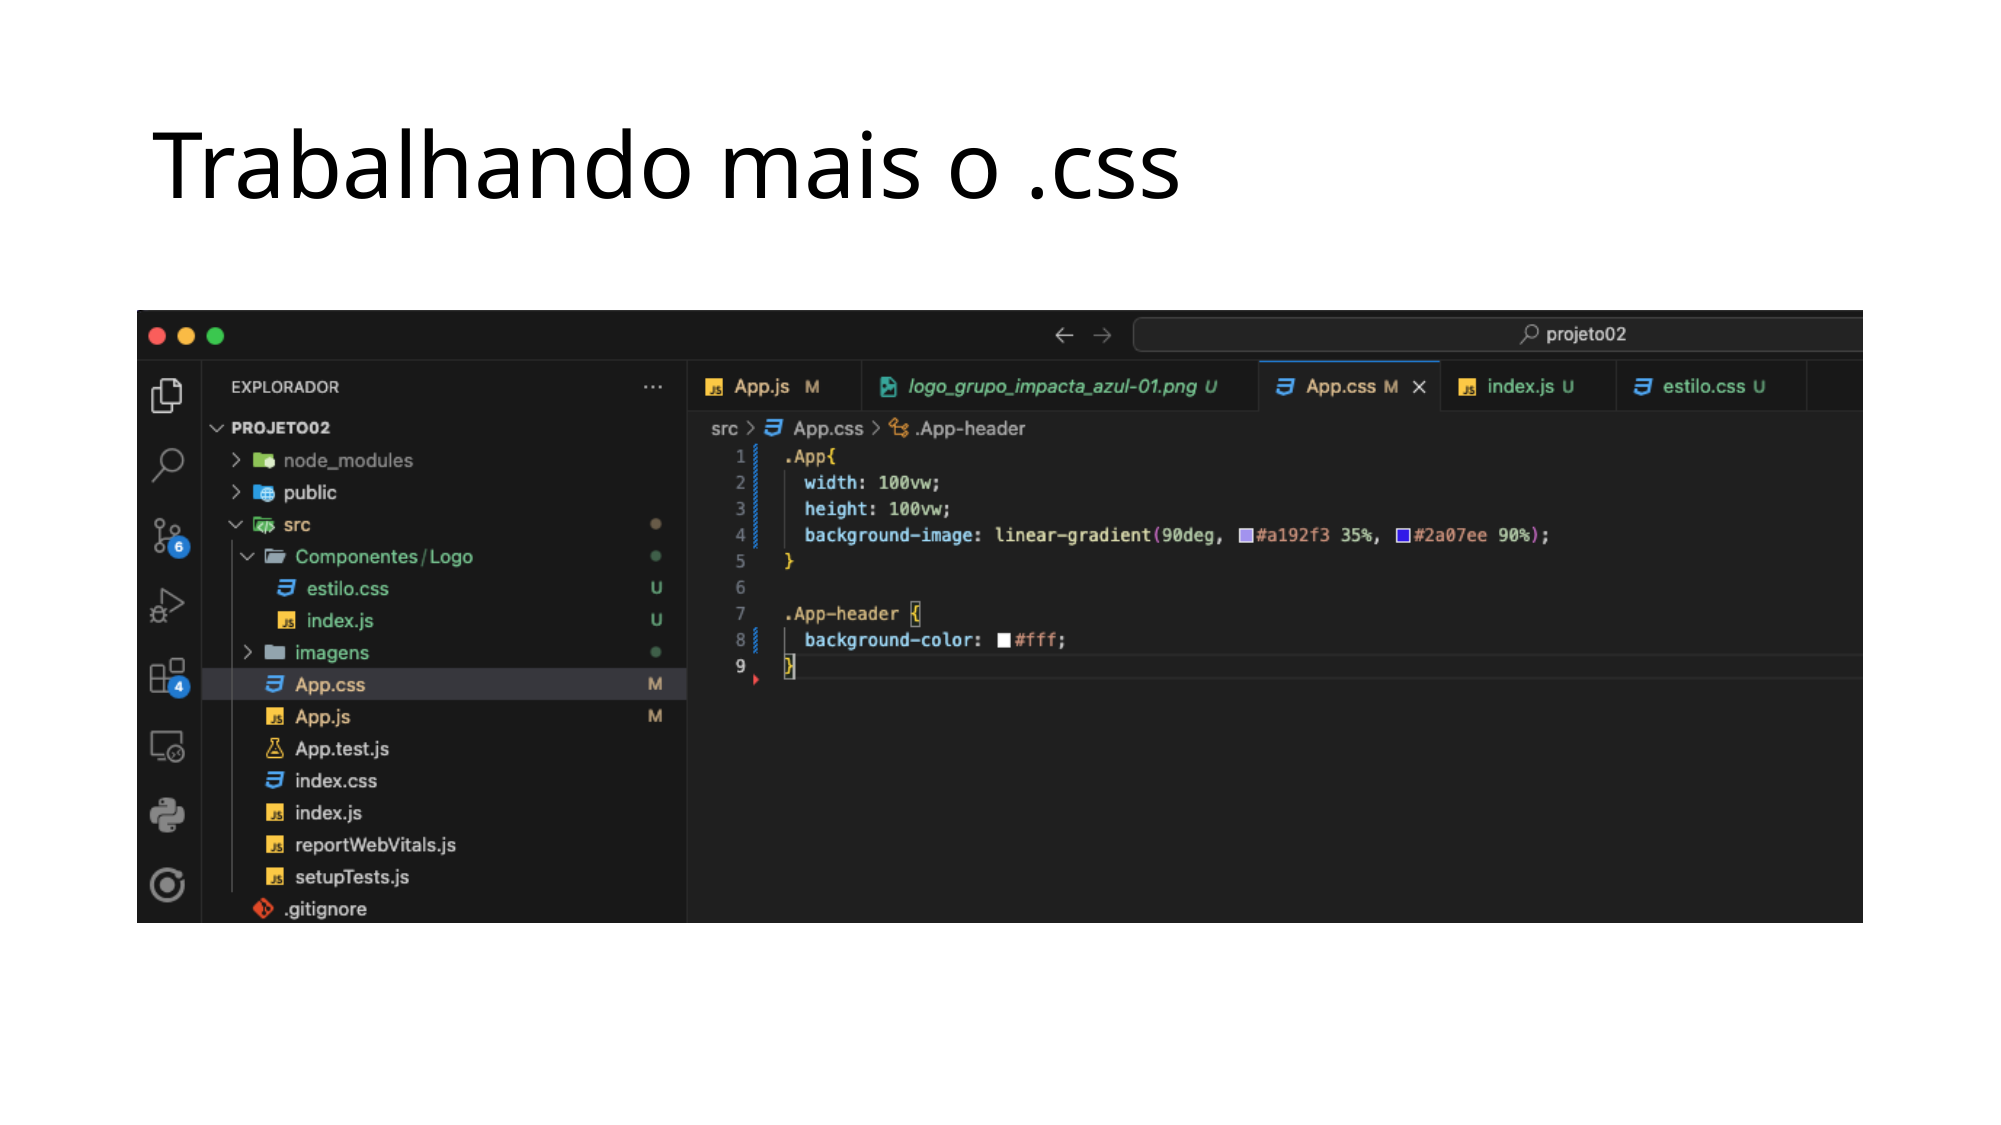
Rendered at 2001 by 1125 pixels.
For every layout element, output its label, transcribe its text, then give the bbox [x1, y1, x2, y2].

title Trabalhando mais o .css [137, 59, 1863, 278]
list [136, 309, 1863, 923]
